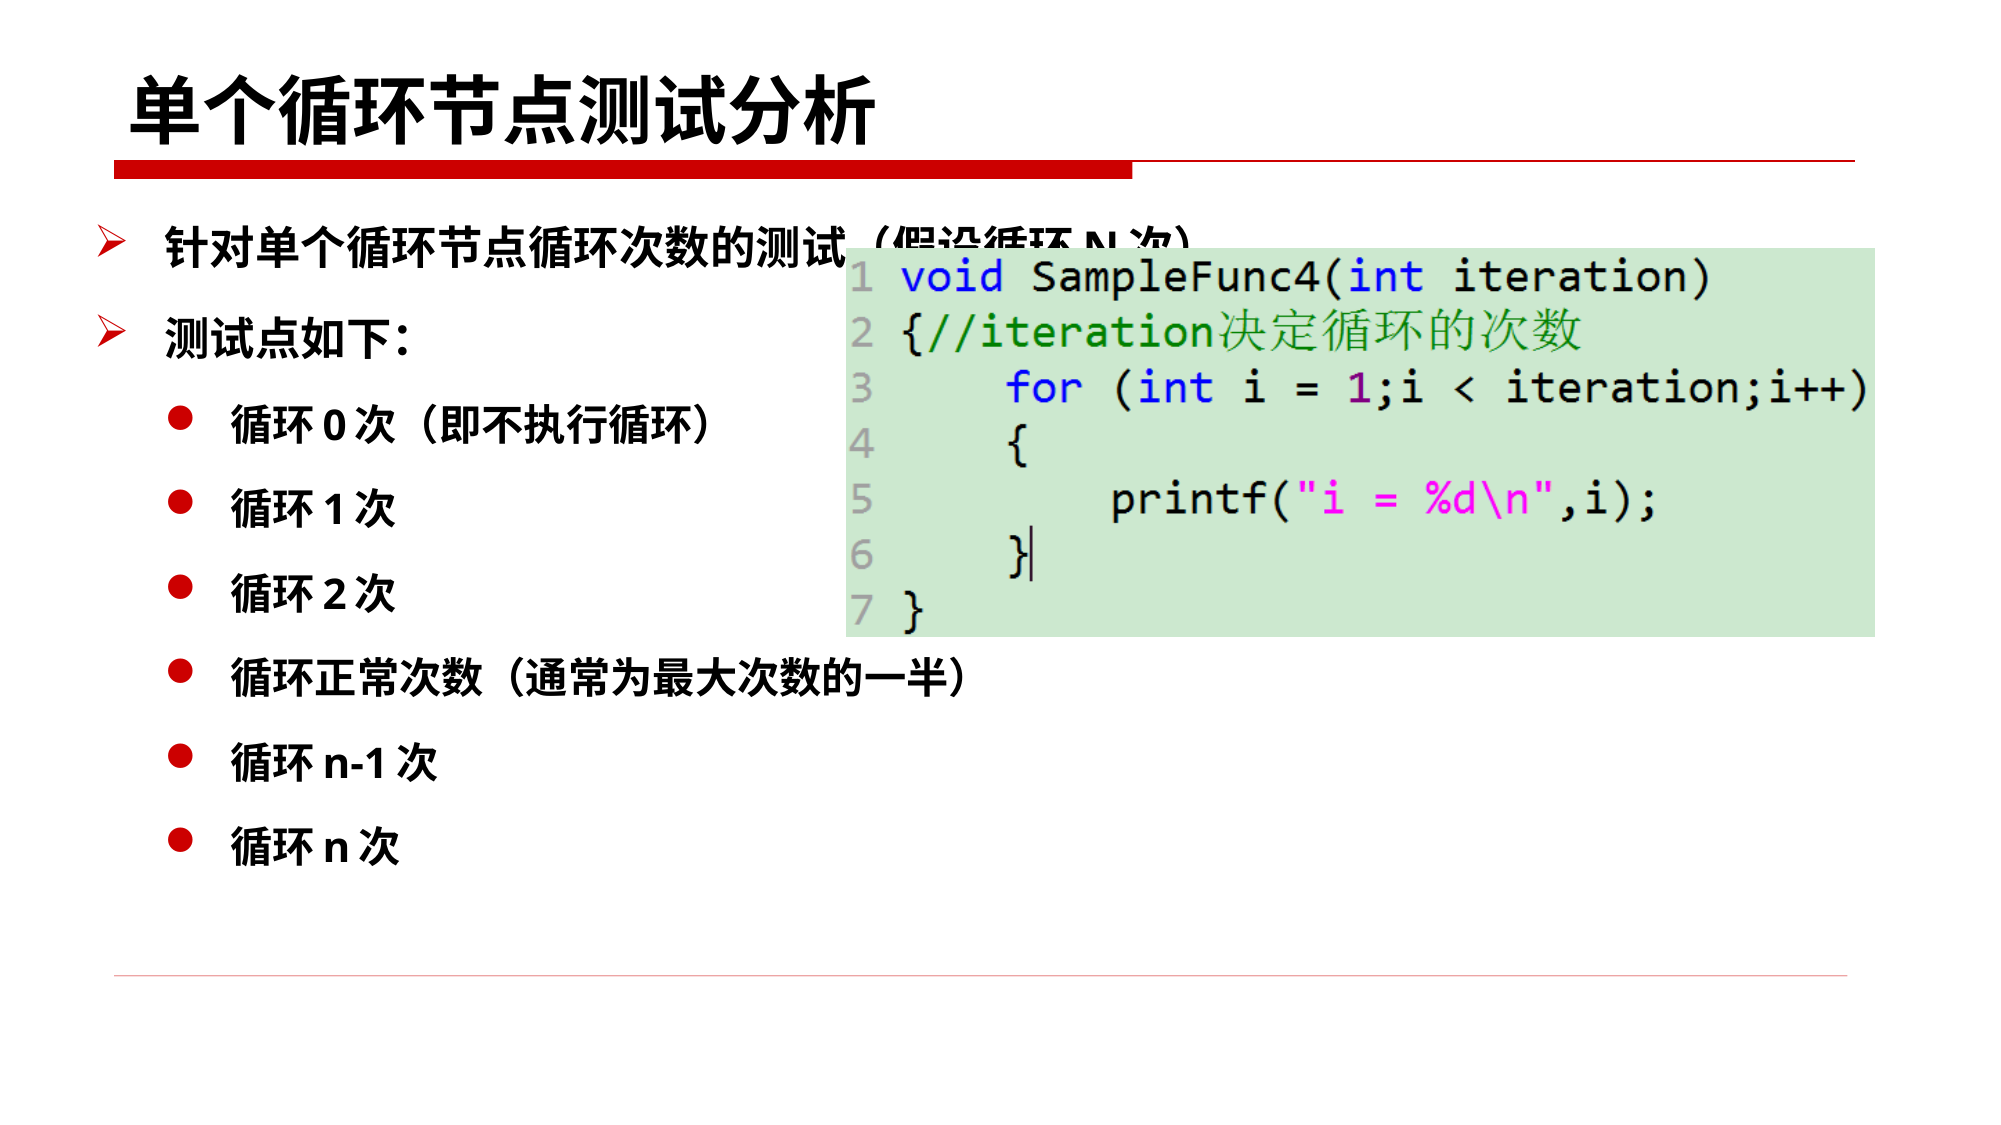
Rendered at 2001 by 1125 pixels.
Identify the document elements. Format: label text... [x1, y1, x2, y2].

picture [846, 248, 1875, 637]
title 单个循环节点测试分析 [112, 42, 1863, 161]
list 针对单个循环节点循环次数的测试（假设循环N次） 测试点如下： 循环0次（即不执行循环） 循环1次 循环2次 循环正常次数（通常为最大次数的一半） 循环n-1次 循环n次 [78, 184, 1829, 885]
